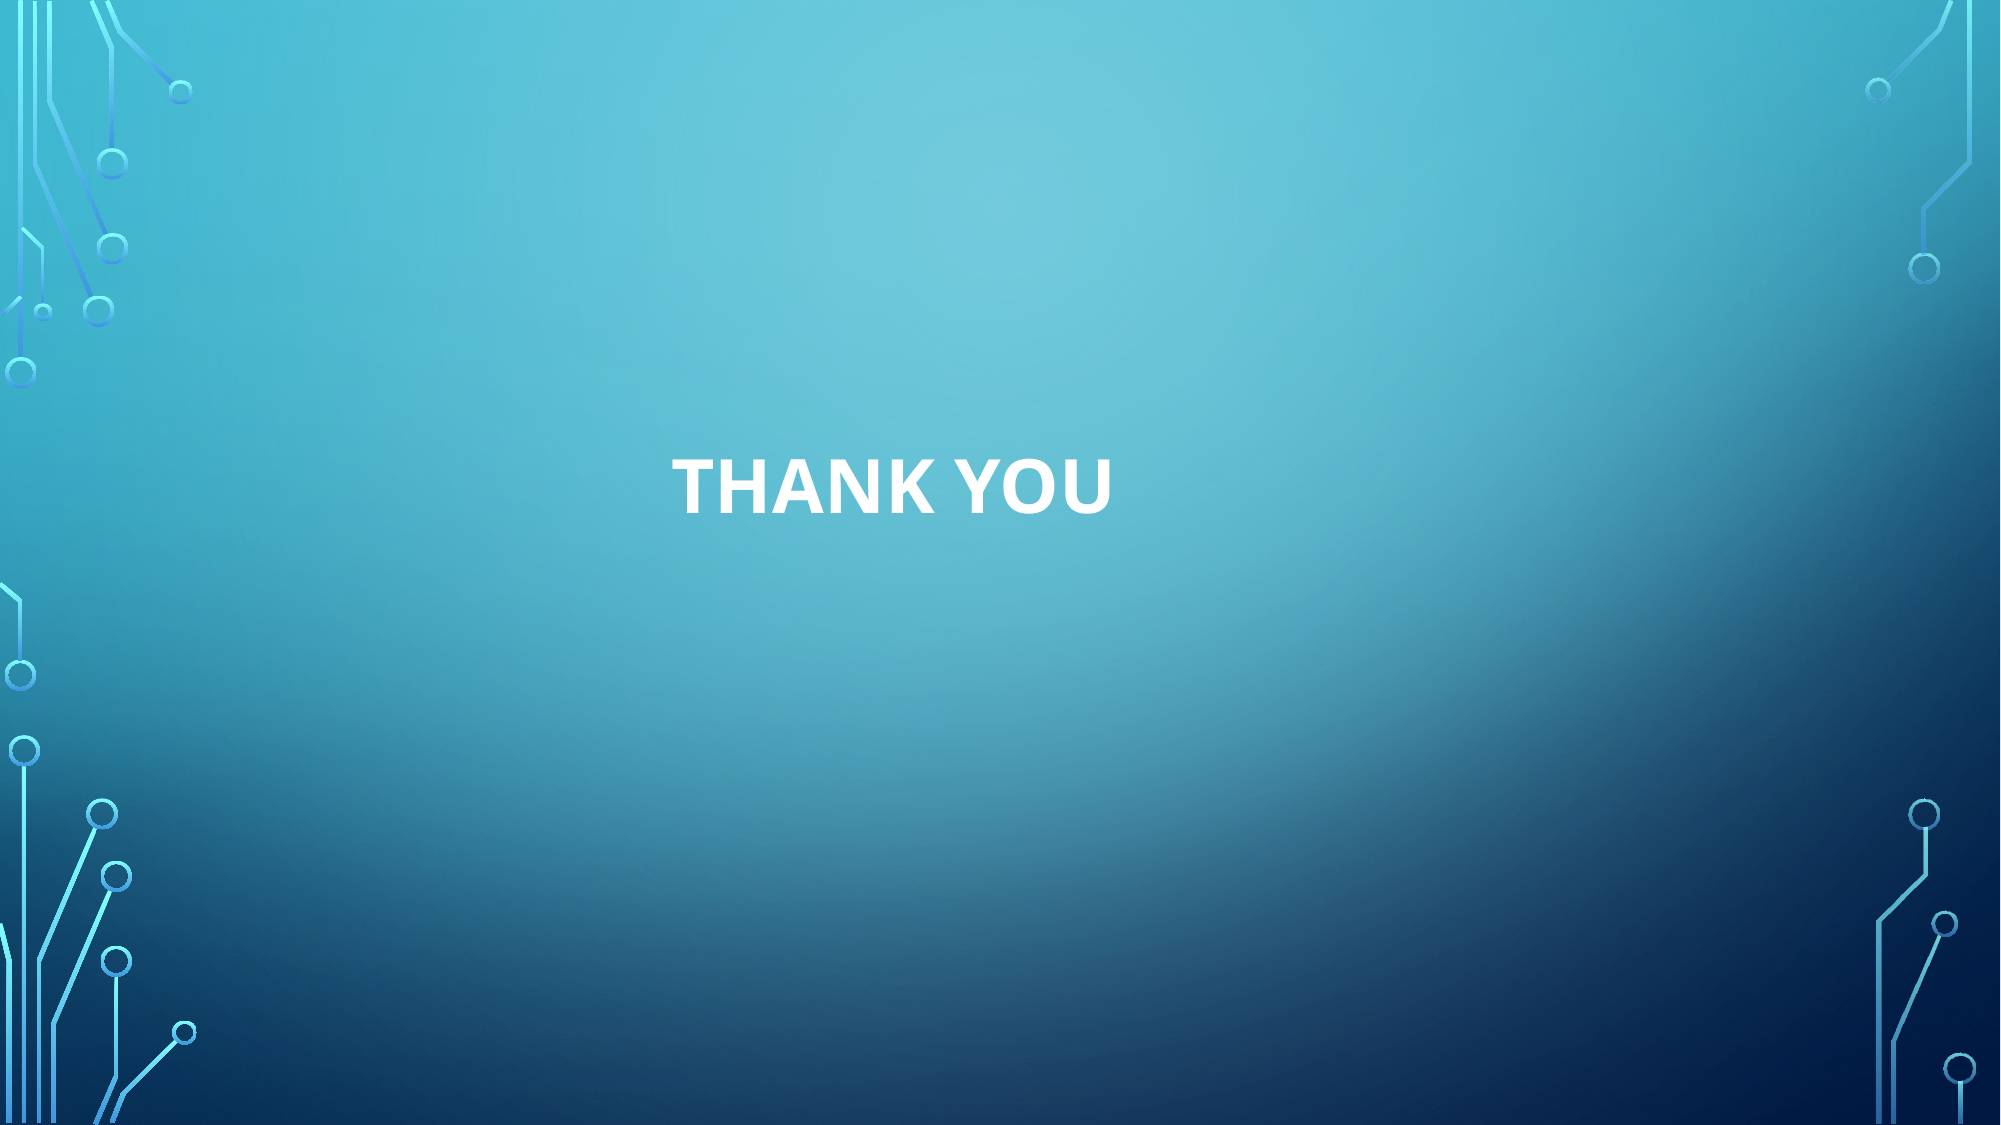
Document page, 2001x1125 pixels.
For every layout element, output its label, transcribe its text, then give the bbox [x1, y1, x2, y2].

title Thank you [91, 441, 1716, 684]
